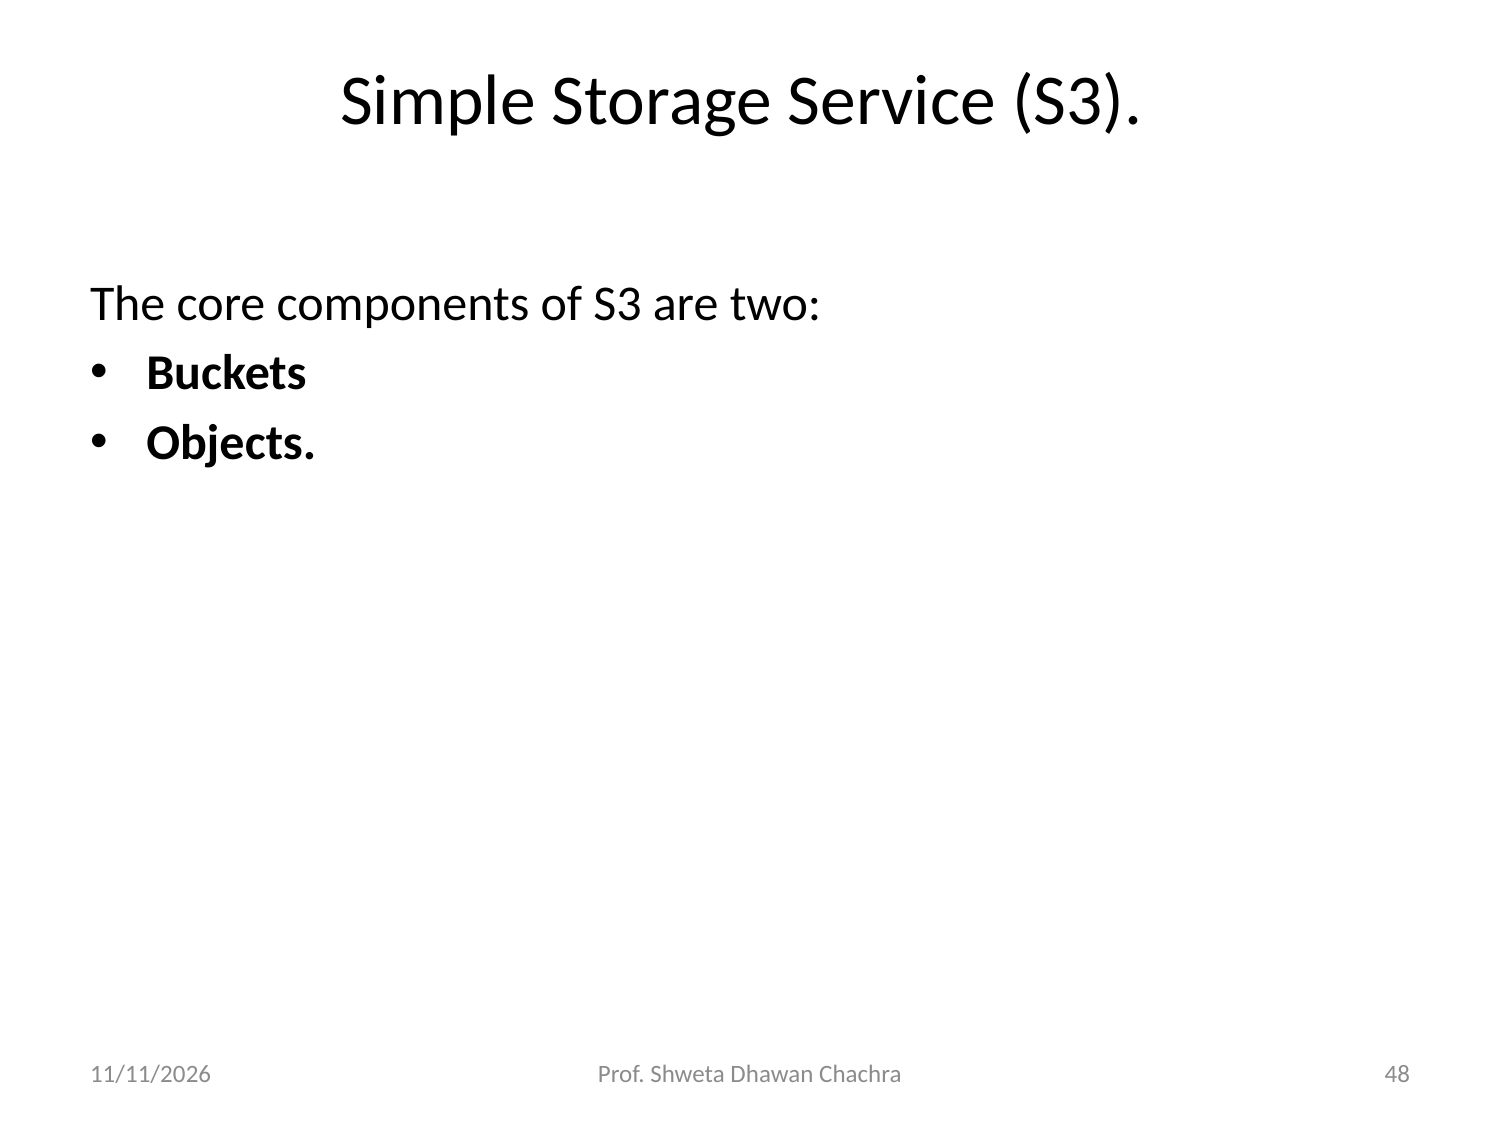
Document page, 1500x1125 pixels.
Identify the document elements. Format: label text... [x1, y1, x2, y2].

title Simple Storage Service (S3). [75, 45, 1425, 233]
list The core components of S3 are two: Buckets Objects. [75, 262, 1425, 1005]
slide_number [75, 1042, 425, 1103]
slide_number 48 [1074, 1042, 1425, 1103]
footer Prof. Shweta Dhawan Chachra [512, 1042, 988, 1103]
